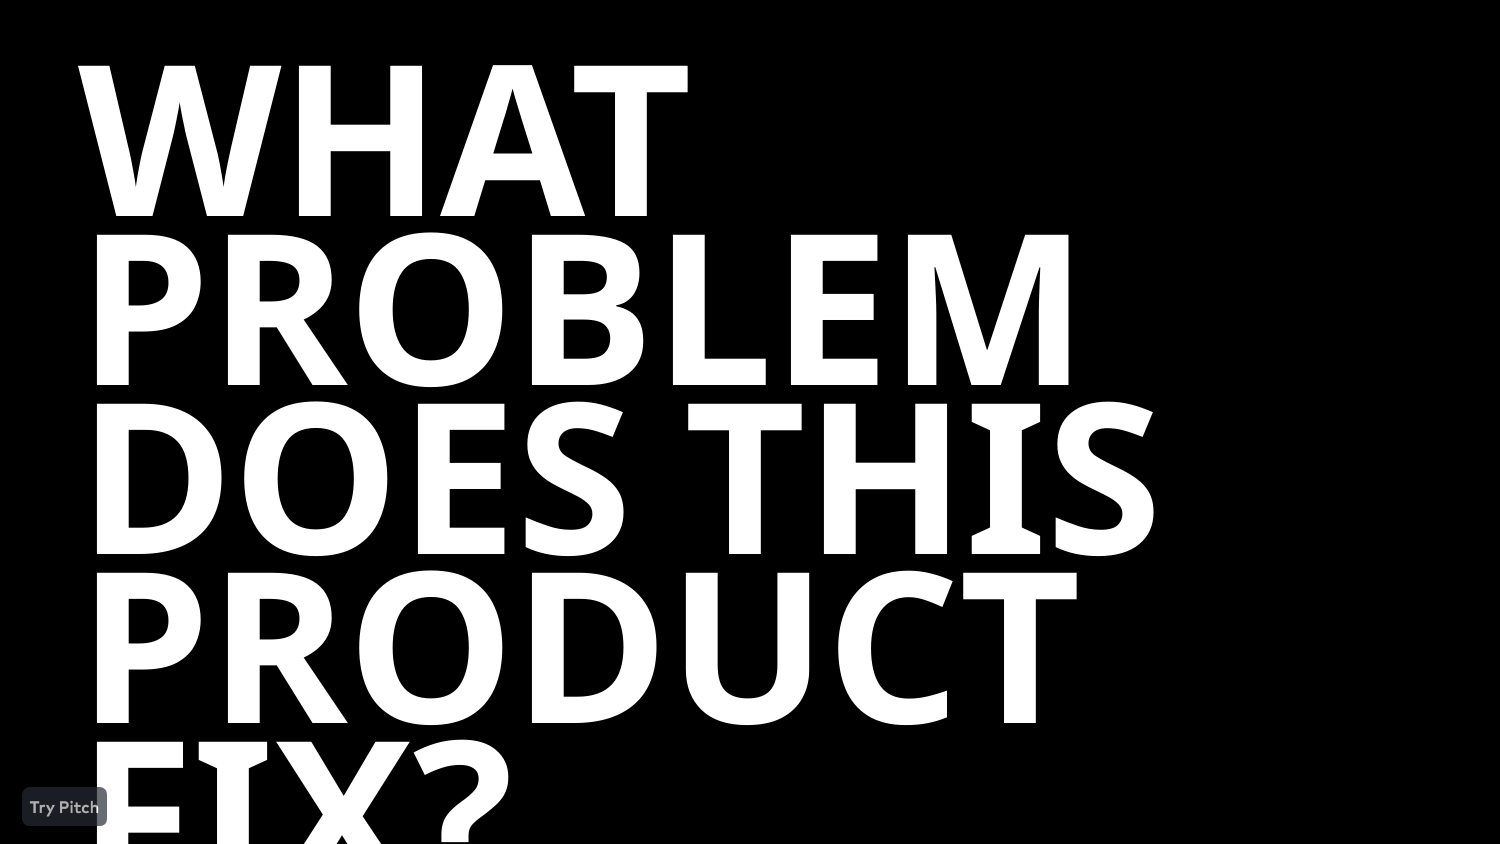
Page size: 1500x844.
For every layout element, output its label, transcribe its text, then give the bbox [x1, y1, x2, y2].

text_box WHAT PROBLEM DOES THIS PRODUCT FIX? [78, 90, 1429, 766]
picture [22, 787, 107, 826]
